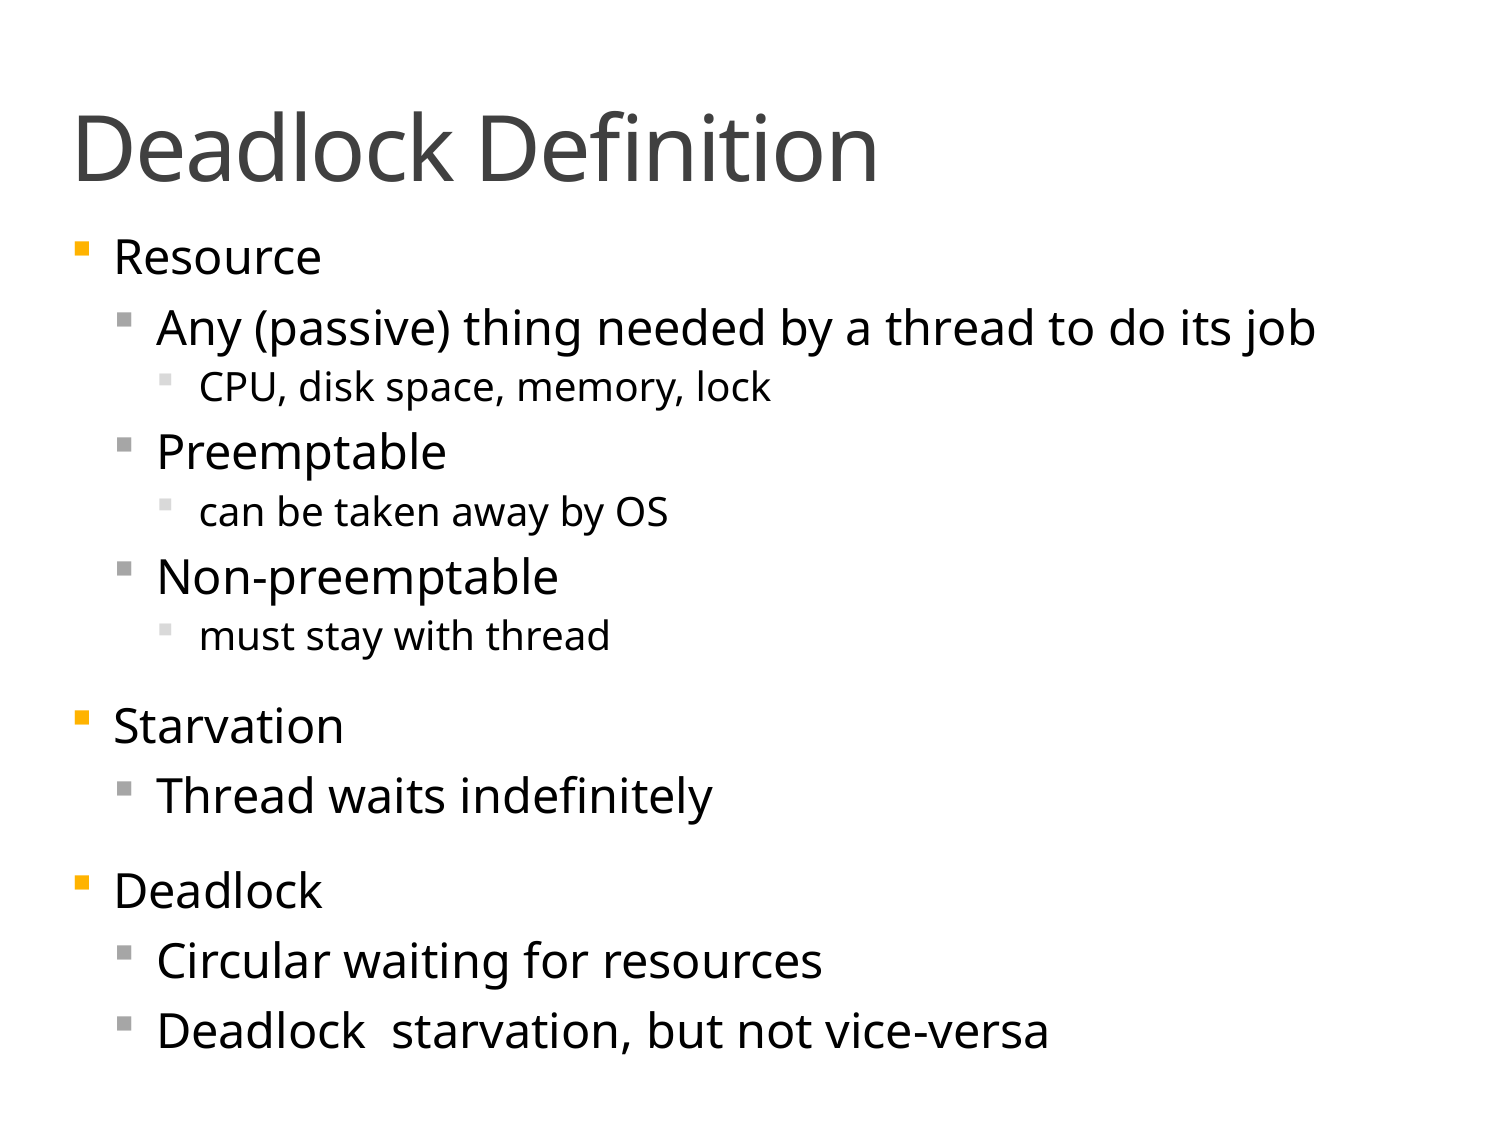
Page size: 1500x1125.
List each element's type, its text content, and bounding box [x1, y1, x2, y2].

title Deadlock Definition [70, 104, 1430, 223]
